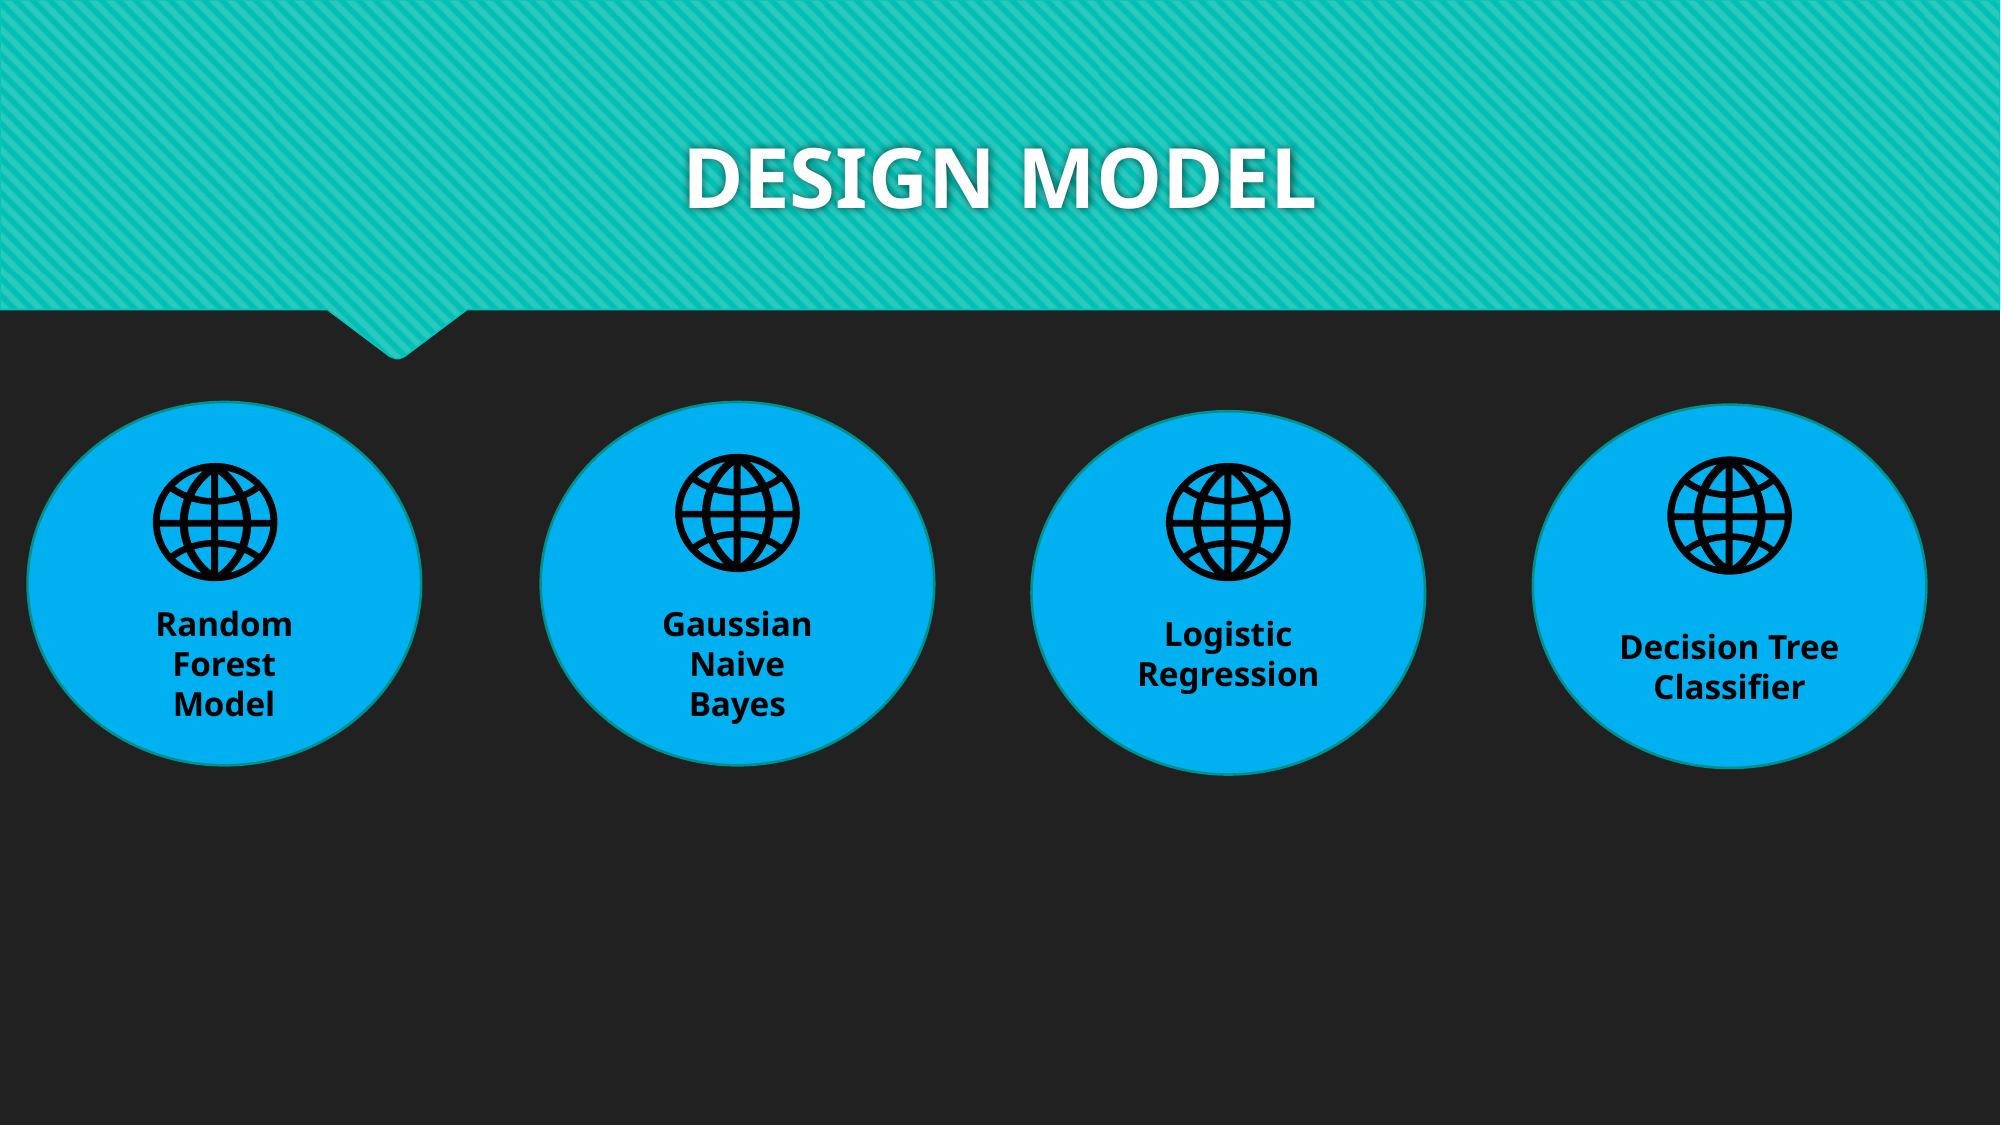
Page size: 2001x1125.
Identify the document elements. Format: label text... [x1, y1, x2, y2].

text_box [1666, 455, 1794, 576]
text_box Gaussian Naive Bayes [539, 400, 936, 767]
text_box [151, 461, 279, 583]
text_box Logistic Regression [1030, 409, 1427, 776]
text_box [673, 452, 802, 574]
text_box Random Forest Model [26, 400, 423, 767]
text_box [1164, 461, 1292, 583]
text_box Decision Tree Classifier [1531, 403, 1928, 770]
title DESIGN MODEL [132, 73, 1868, 233]
